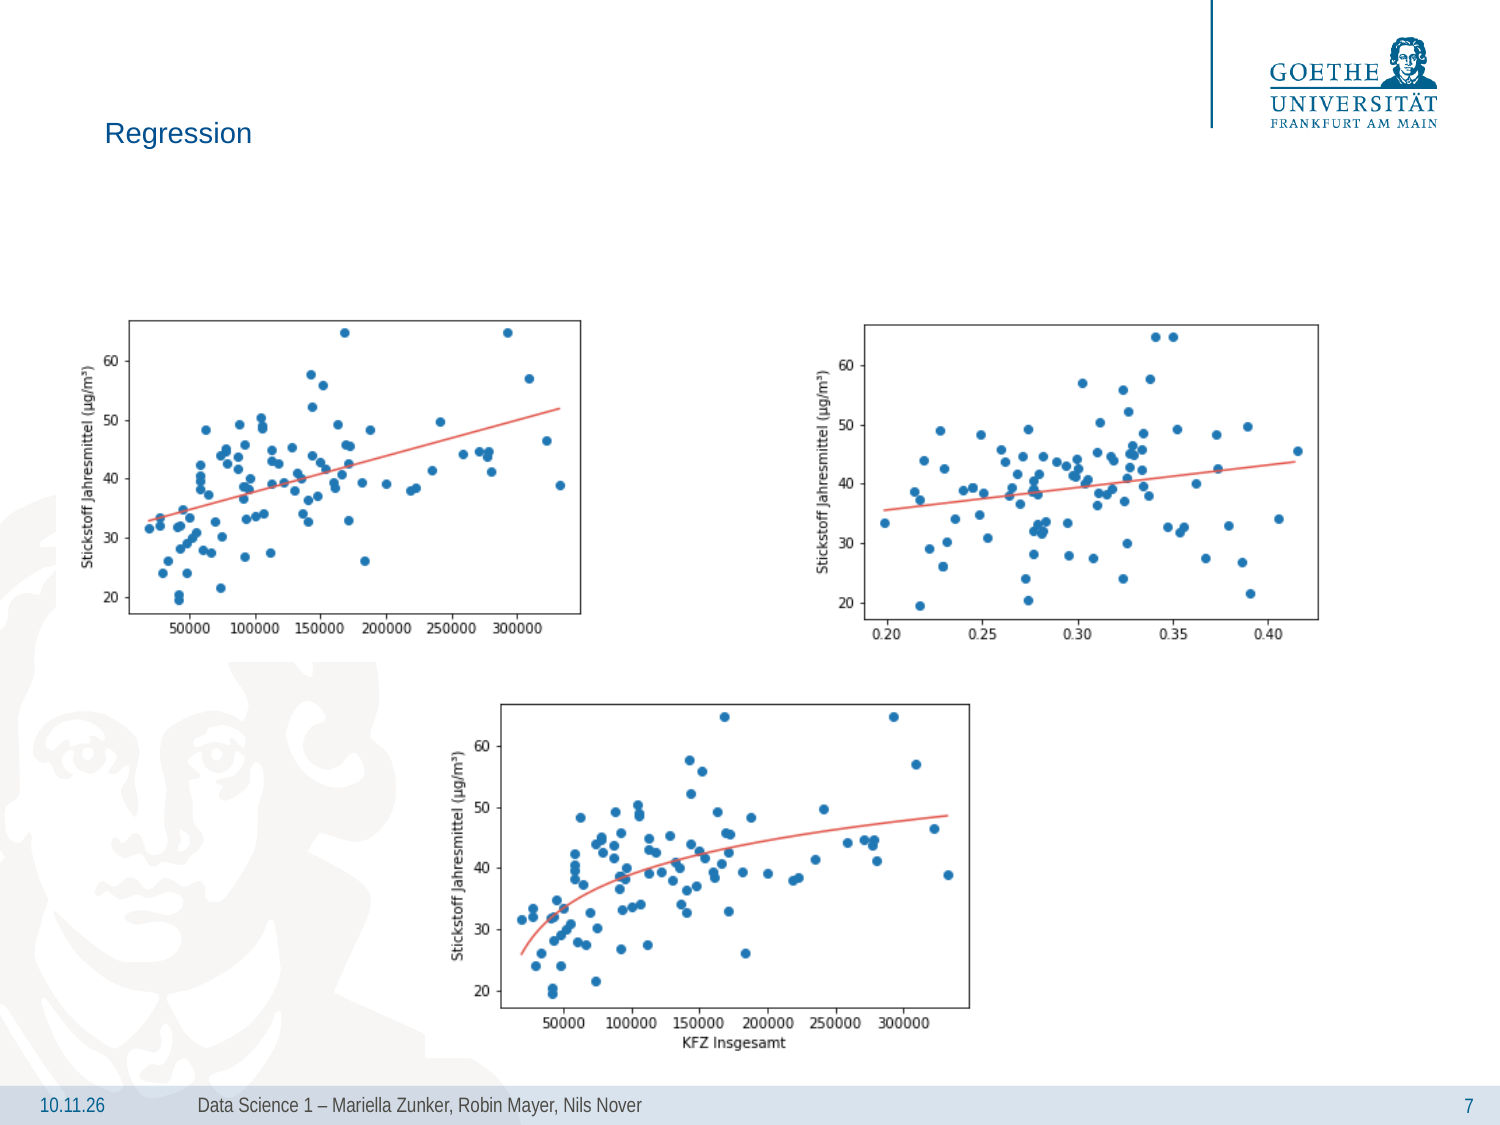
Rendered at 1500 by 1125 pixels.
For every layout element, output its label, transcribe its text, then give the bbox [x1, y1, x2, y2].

text_box Data Science 1 – Mariella Zunker, Robin Mayer, Nils Nover [183, 1091, 1341, 1120]
picture [0, 0, 1500, 1125]
text_box 7 [1417, 1092, 1474, 1122]
text_box Regression [104, 19, 1187, 149]
